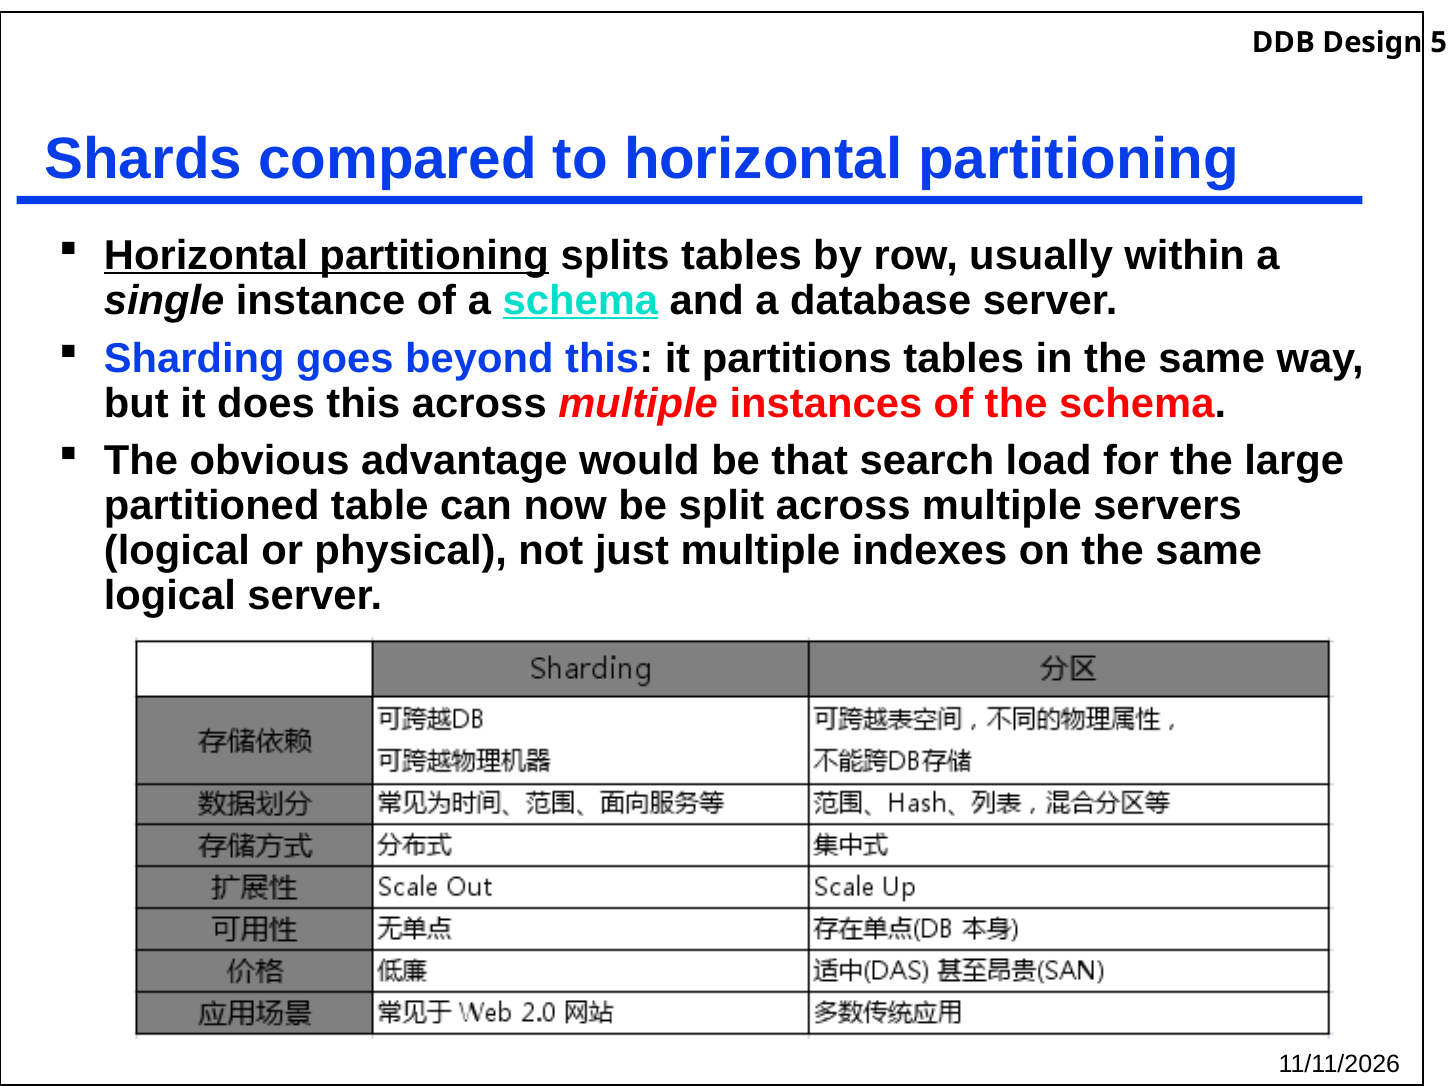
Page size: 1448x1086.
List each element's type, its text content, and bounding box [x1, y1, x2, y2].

title Shards compared to horizontal partitioning [30, 17, 1404, 199]
picture [134, 636, 1334, 1039]
list Horizontal partitioning splits tables by row, usually within a single instance of a schema and a database server. Sharding goes beyond this: it partitions tables in the same way, but it does this across multiple instances of the schema. The obvious advantage would be that search load for the large partitioned table can now be split across multiple servers (logical or physical), not just multiple indexes on the same logical server. [44, 226, 1392, 1012]
